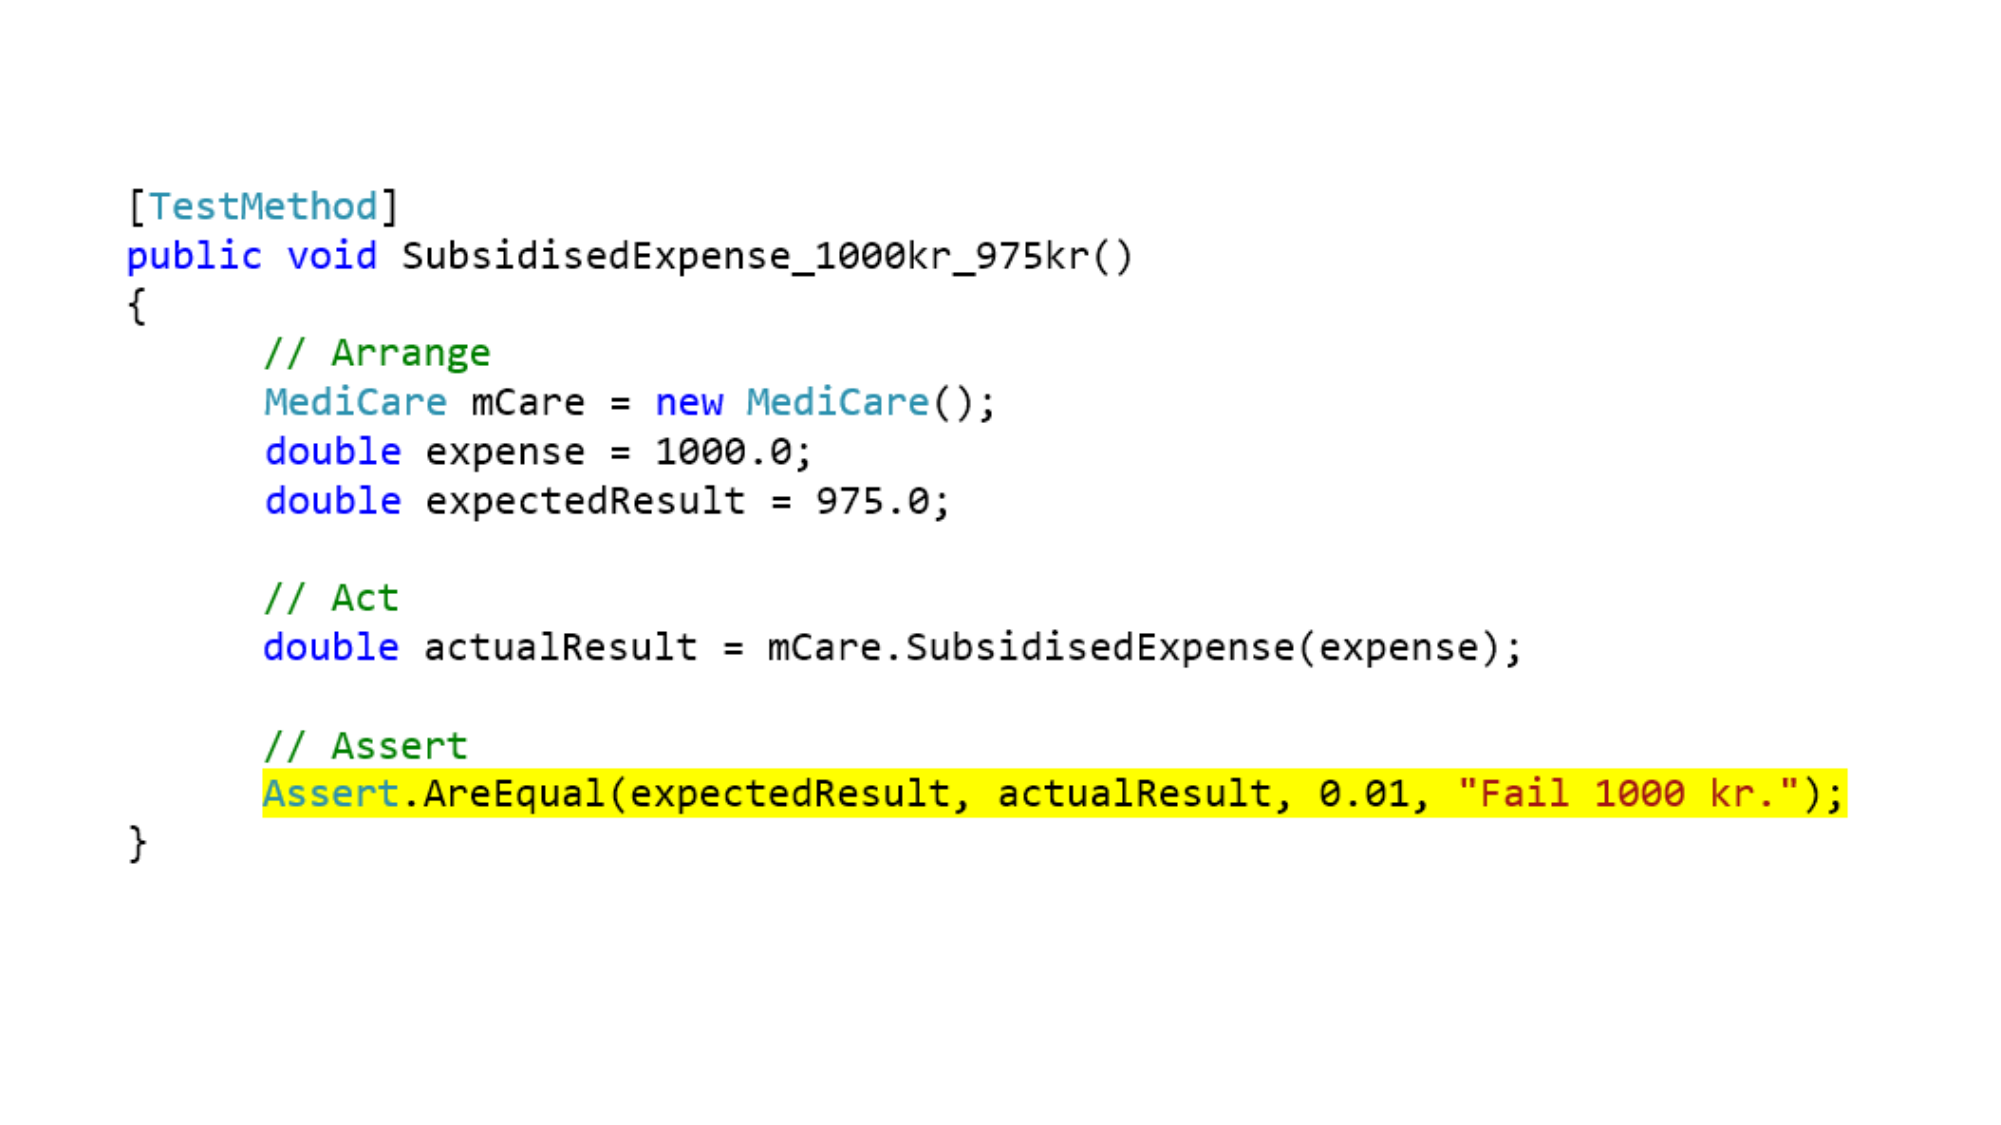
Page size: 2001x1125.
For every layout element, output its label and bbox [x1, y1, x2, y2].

picture [111, 157, 1869, 898]
